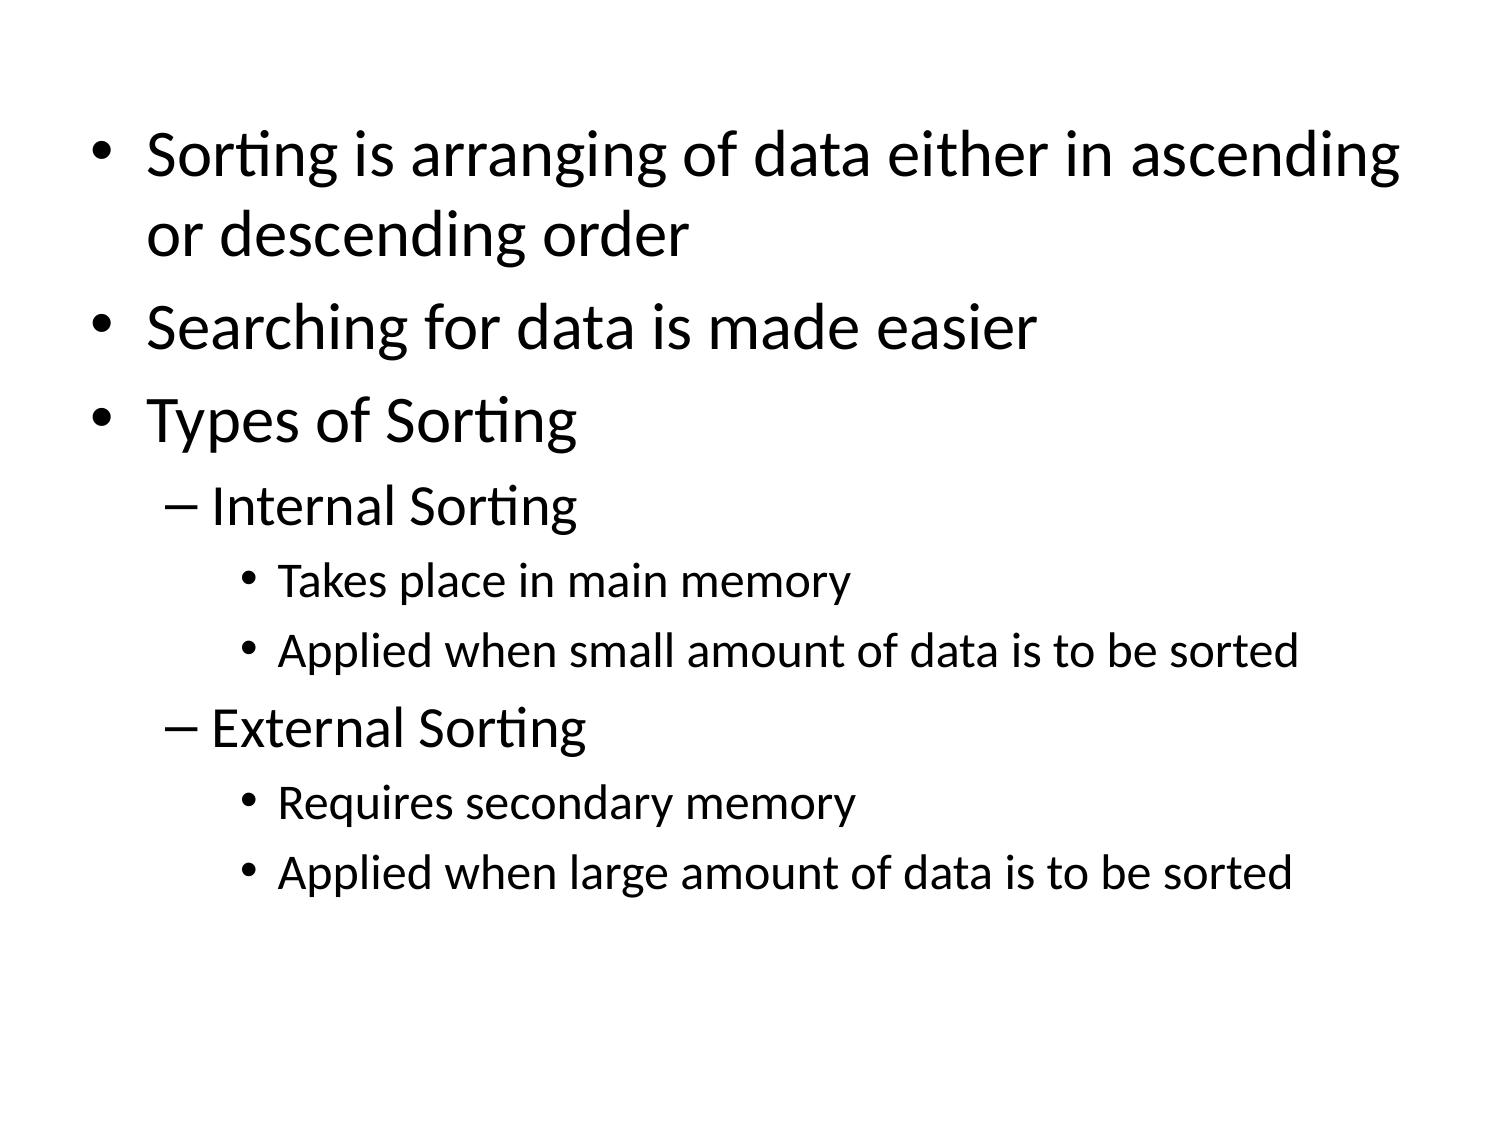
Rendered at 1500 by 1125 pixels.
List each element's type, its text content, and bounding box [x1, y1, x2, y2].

list Sorting is arranging of data either in ascending or descending order Searching for data is made easier Types of Sorting Internal Sorting Takes place in main memory Applied when small amount of data is to be sorted External Sorting Requires secondary memory Applied when large amount of data is to be sorted [75, 101, 1425, 1005]
